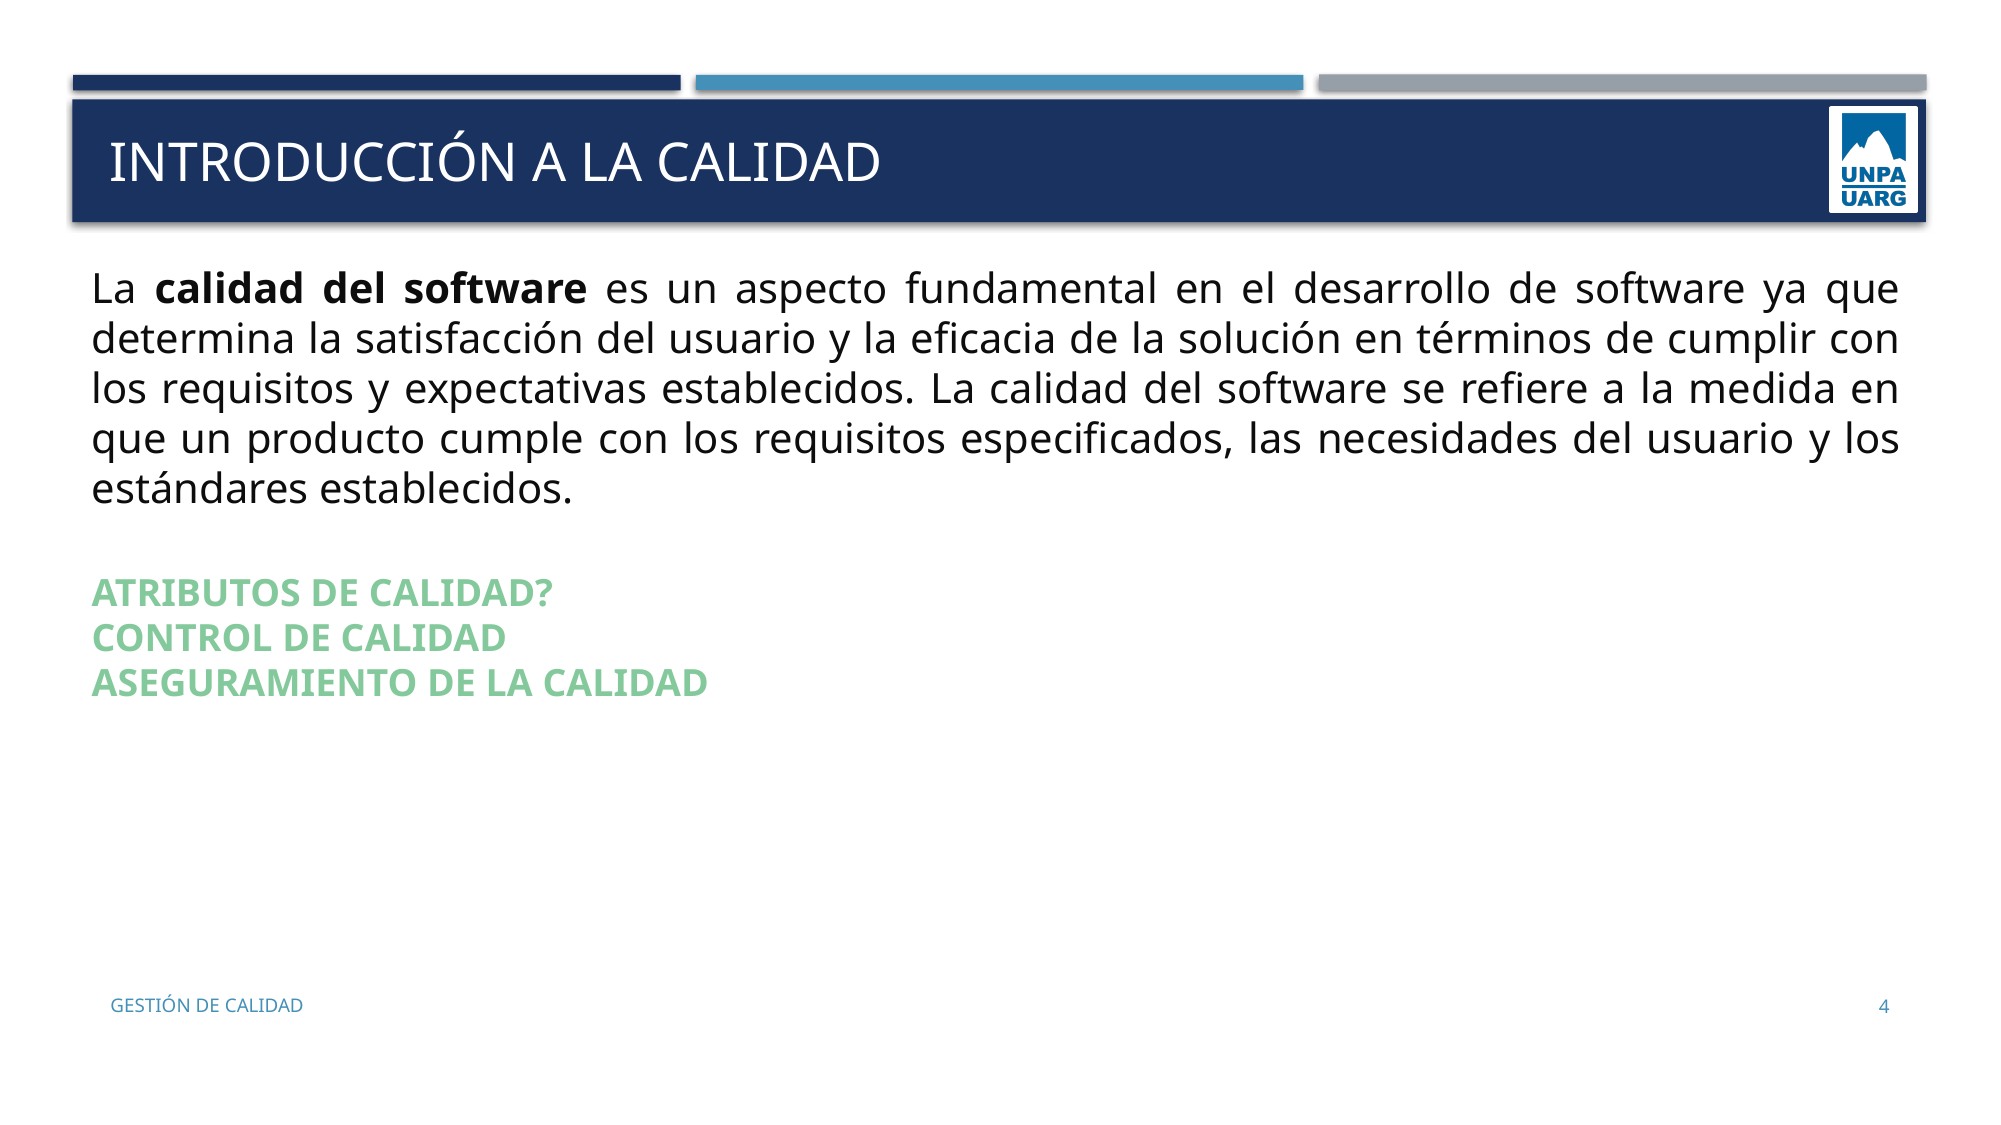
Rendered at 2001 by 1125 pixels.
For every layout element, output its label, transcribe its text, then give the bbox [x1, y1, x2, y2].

footer GESTIÓN DE CALIDAD [95, 976, 1230, 1037]
slide_number 4 [1732, 977, 1905, 1037]
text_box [1830, 107, 1917, 212]
text_box La calidad del software es un aspecto fundamental en el desarrollo de software ya que determina la satisfacción del usuario y la eficacia de la solución en términos de cumplir con los requisitos y expectativas establecidos. La calidad del software se refiere a la medida en que un producto cumple con los requisitos especificados, las necesidades del usuario y los estándares establecidos. ATRIBUTOS DE CALIDAD? CONTROL DE CALIDAD ASEGURAMIENTO DE LA CALIDAD [76, 254, 1917, 712]
title Introducción a la calidad [94, 119, 1824, 200]
